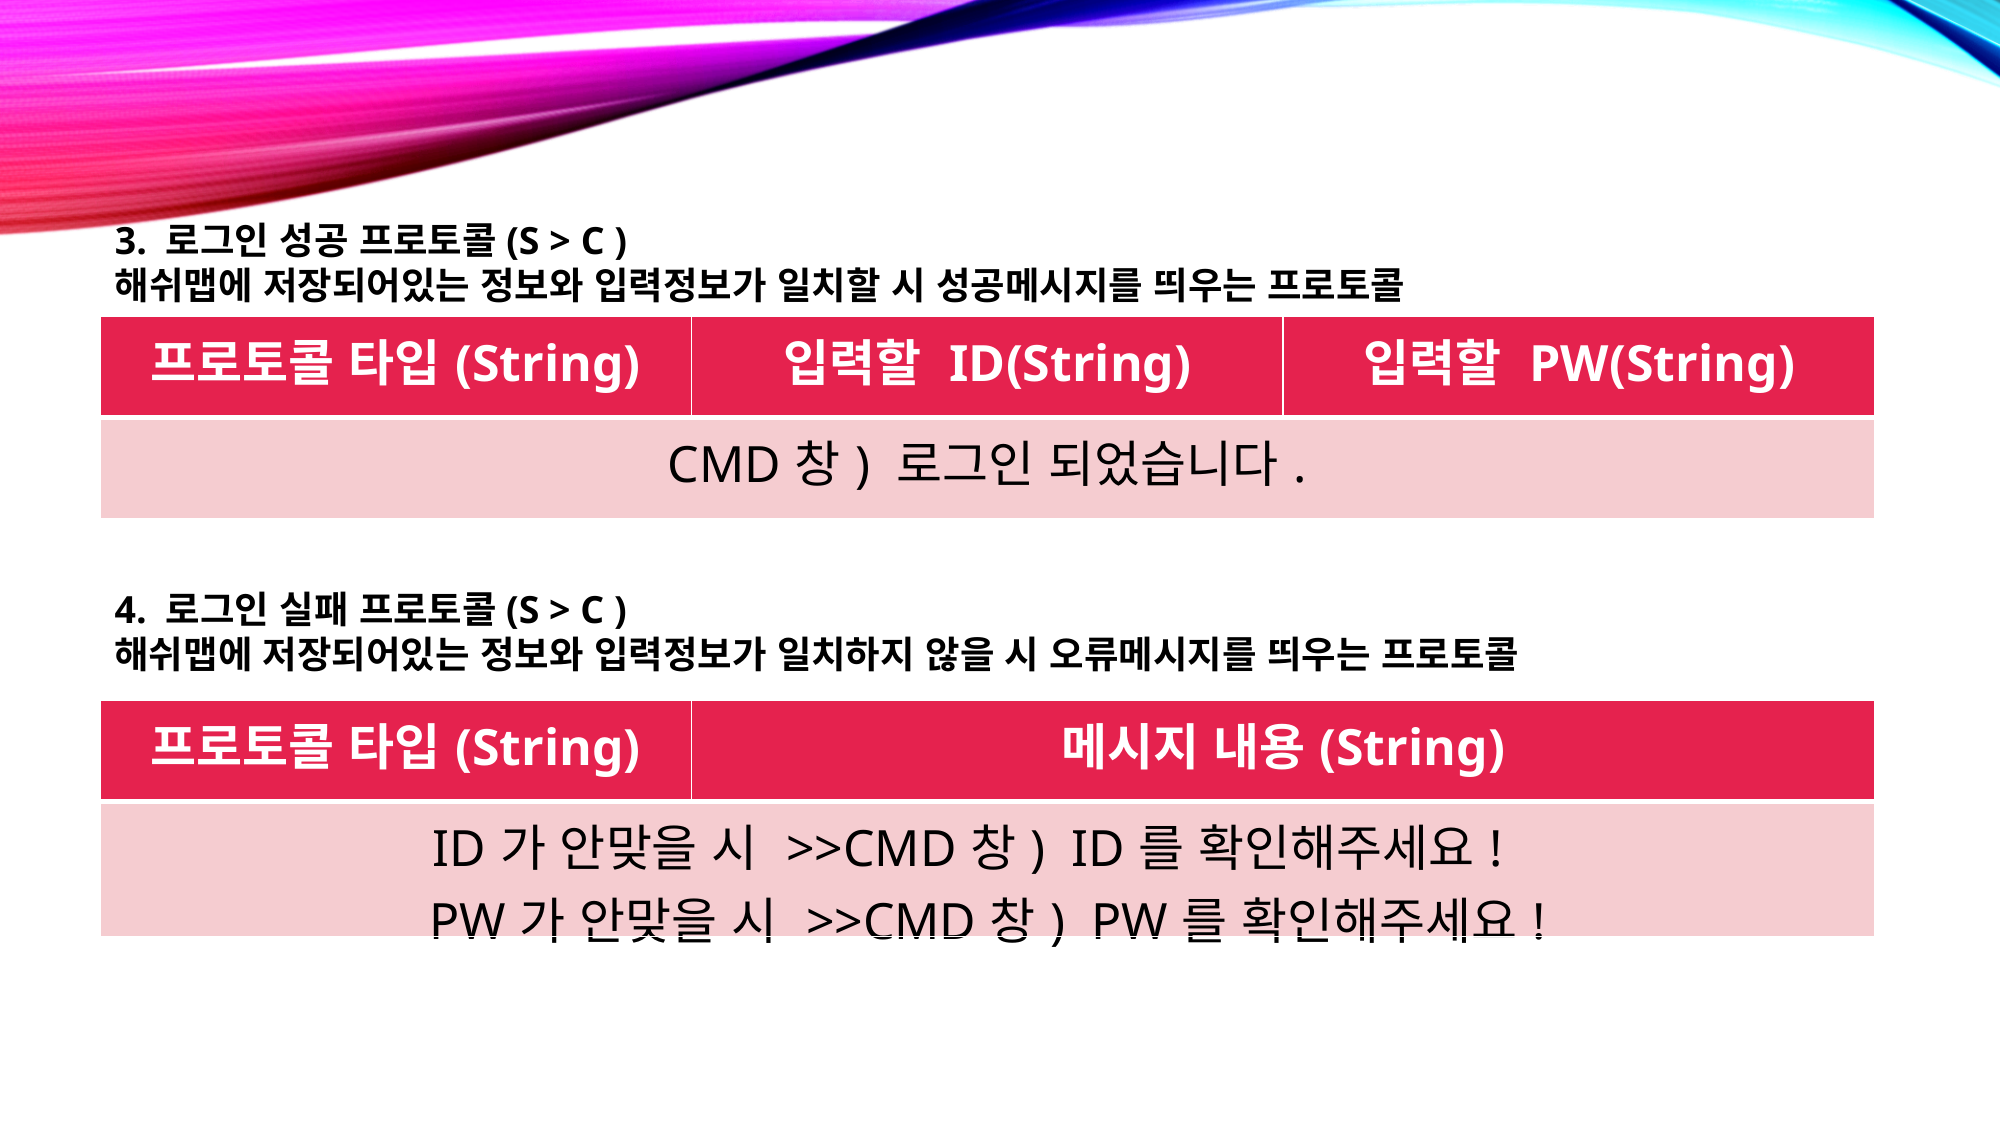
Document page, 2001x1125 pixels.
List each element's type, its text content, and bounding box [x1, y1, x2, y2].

text_box 4. 로그인 실패 프로토콜(S > C ) 해쉬맵에 저장되어있는 정보와 입력정보가 일치하지 않을 시 오류메시지를 띄우는 프로토콜 [99, 579, 1855, 699]
table_header 입력할 PW(String) [1284, 317, 1874, 415]
picture [1910, 0, 2000, 45]
table_cell ID가 안맞을 시 >>CMD창) ID를 확인해주세요! PW가 안맞을 시 >>CMD창) PW를 확인해주세요! [101, 804, 1874, 936]
picture [0, 0, 2000, 237]
table_header 프로토콜 타입(String) [101, 317, 691, 415]
text_box 3. 로그인 성공 프로토콜(S > C ) 해쉬맵에 저장되어있는 정보와 입력정보가 일치할 시 성공메시지를 띄우는 프로토콜 [99, 210, 1875, 315]
table_header 프로토콜 타입(String) [101, 701, 691, 799]
table_header 입력할 ID(String) [692, 317, 1282, 415]
table_header 메시지 내용(String) [692, 701, 1874, 799]
picture [1890, 0, 2000, 75]
table_cell CMD창) 로그인 되었습니다. [101, 420, 1874, 518]
